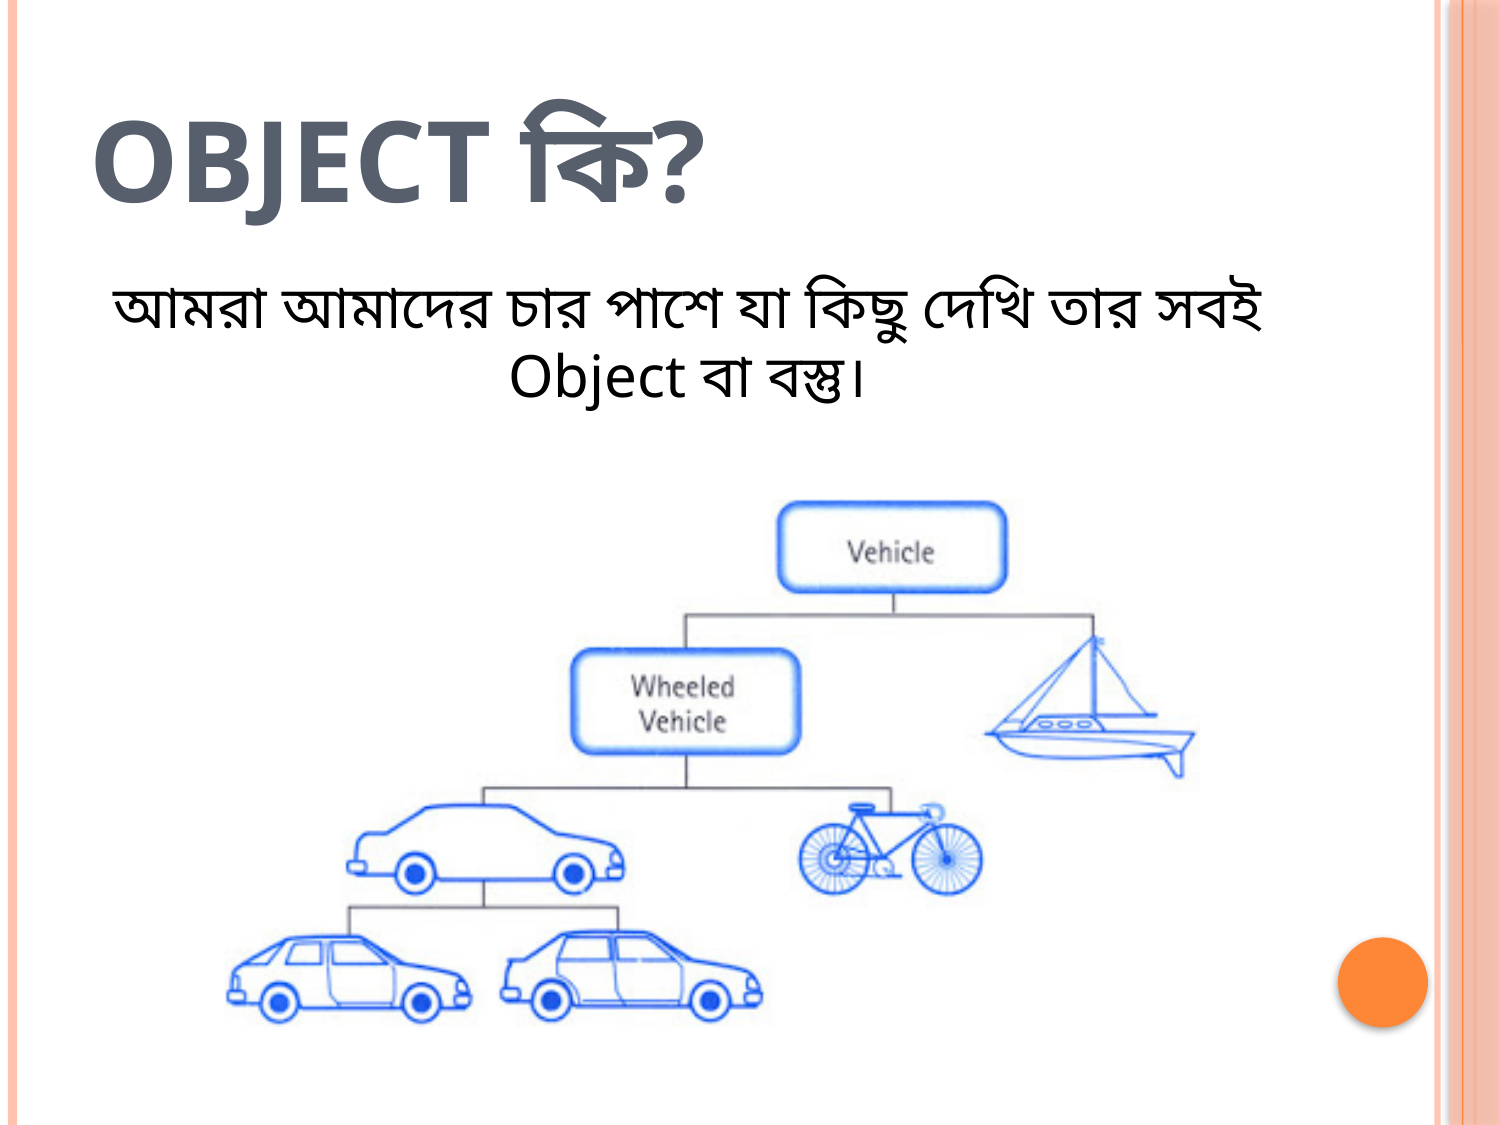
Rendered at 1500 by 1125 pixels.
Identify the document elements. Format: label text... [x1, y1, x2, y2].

title Object কি? [75, 45, 1300, 233]
picture [224, 499, 1201, 1027]
list আমরা আমাদের চার পাশে যা কিছু দেখি তার সবই Object বা বস্তু। [75, 262, 1300, 1062]
